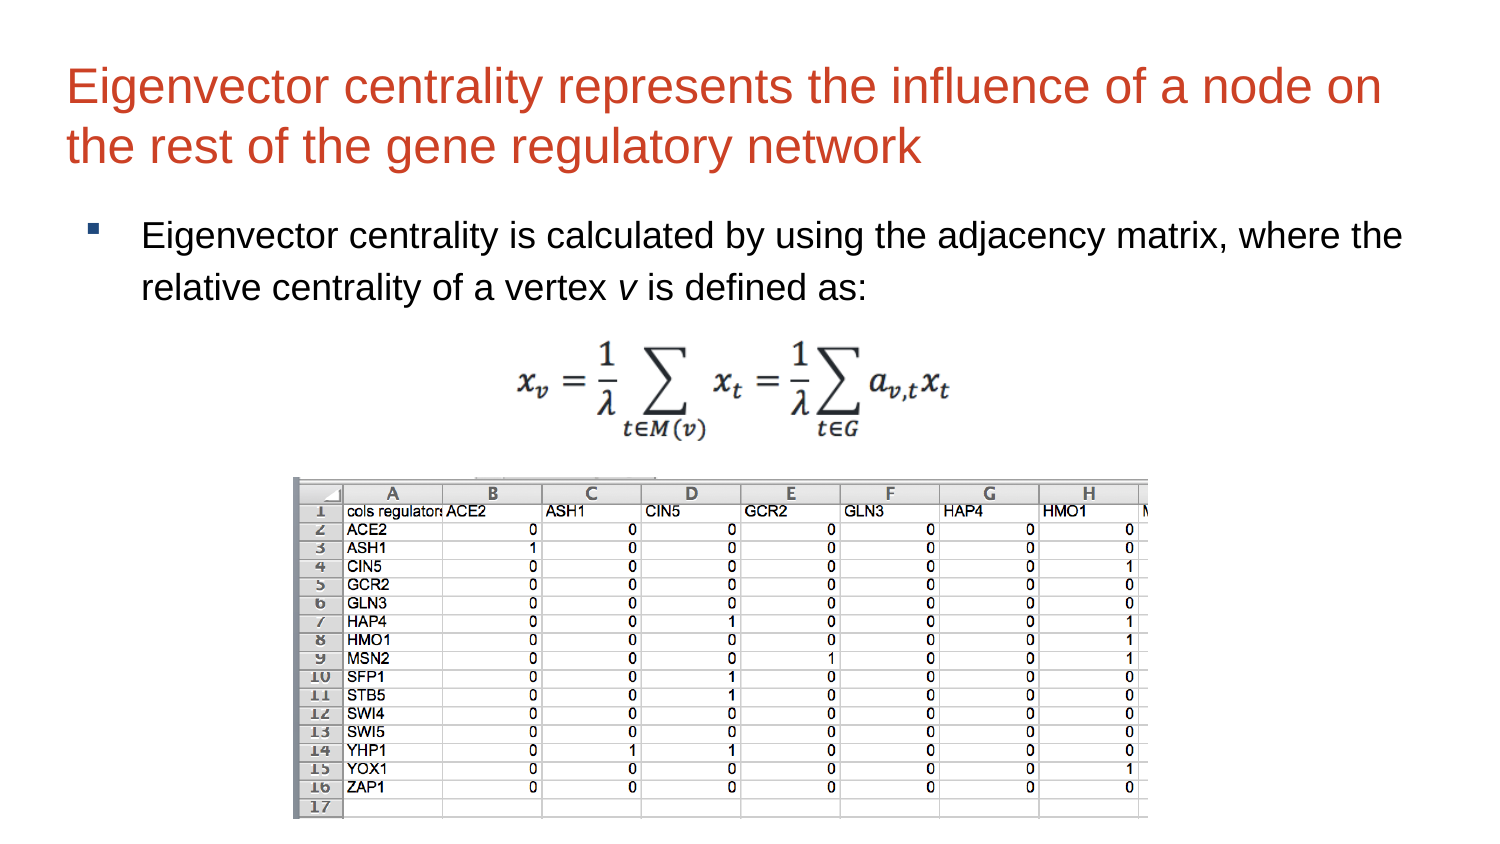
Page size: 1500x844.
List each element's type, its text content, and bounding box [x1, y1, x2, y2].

picture [478, 302, 1021, 455]
text_box Eigenvector centrality represents the influence of a node on the rest of the gene regulatory network [51, 38, 1449, 133]
picture [293, 477, 1148, 819]
list Eigenvector centrality is calculated by using the adjacency matrix, where the relative centrality of a vertex v is defined as: [51, 189, 1449, 750]
